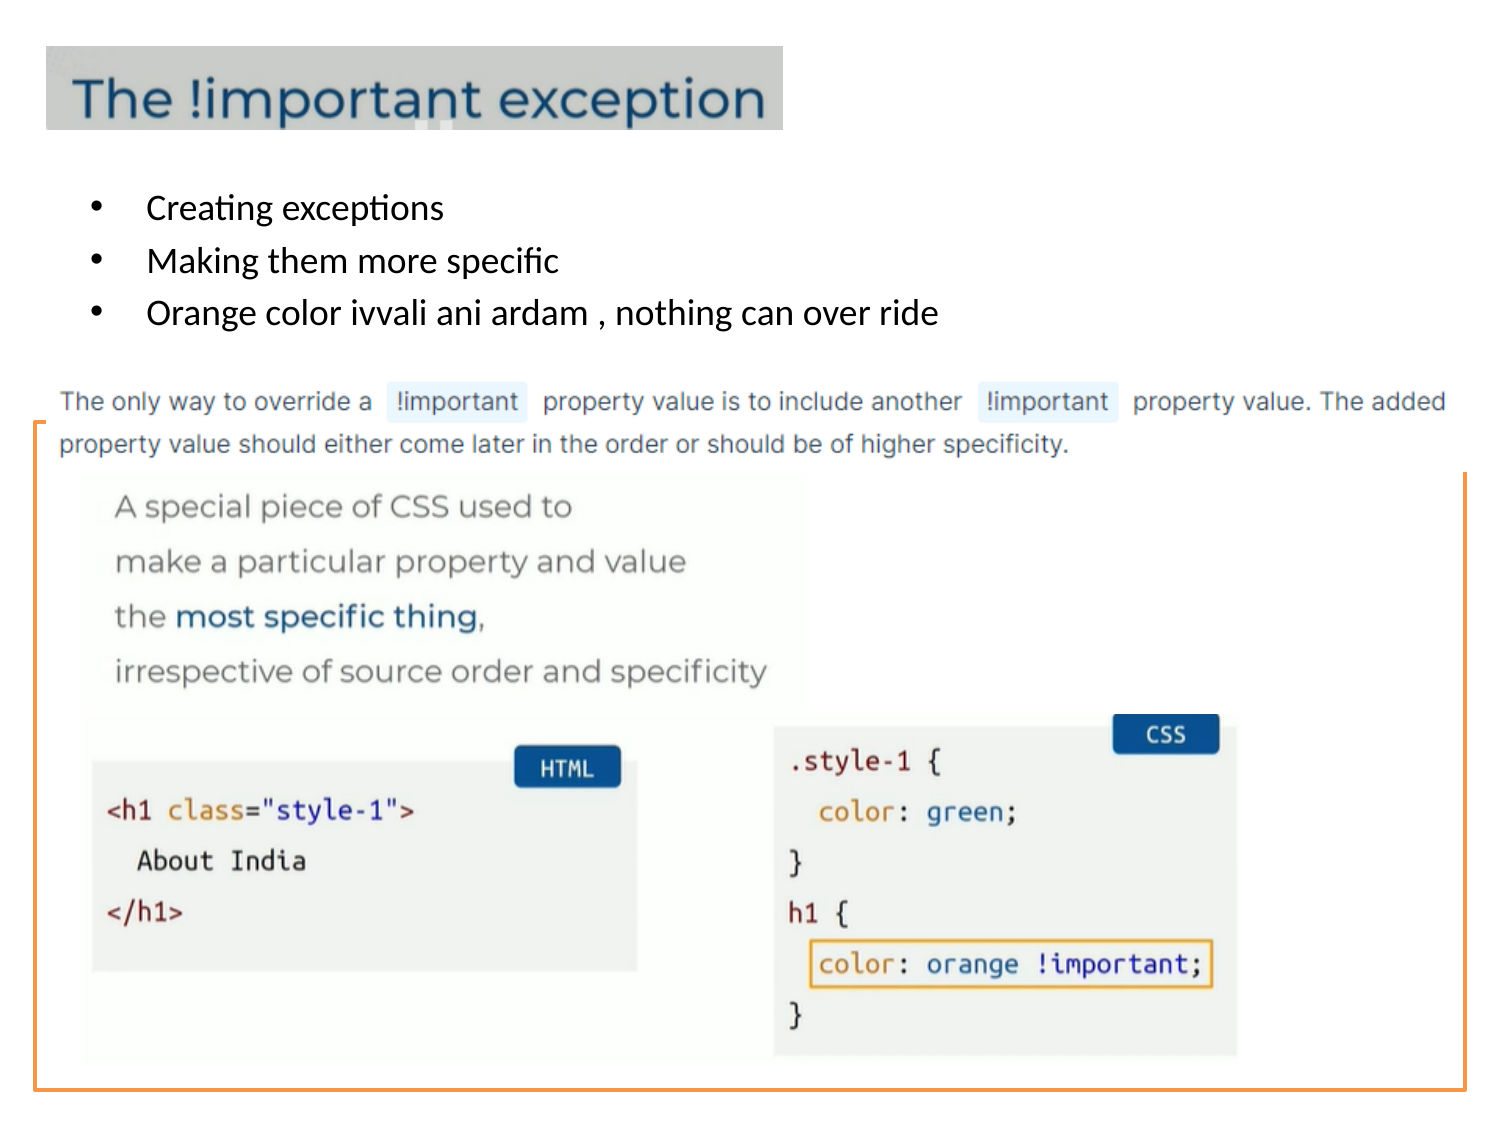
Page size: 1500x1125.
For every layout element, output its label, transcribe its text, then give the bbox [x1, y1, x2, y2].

picture [81, 714, 1241, 1064]
text_box [33, 420, 1467, 1092]
picture [46, 46, 783, 130]
picture [46, 362, 1471, 710]
list Creating exceptions Making them more specific Orange color ivvali ani ardam , nothing can over ride [75, 175, 1425, 361]
